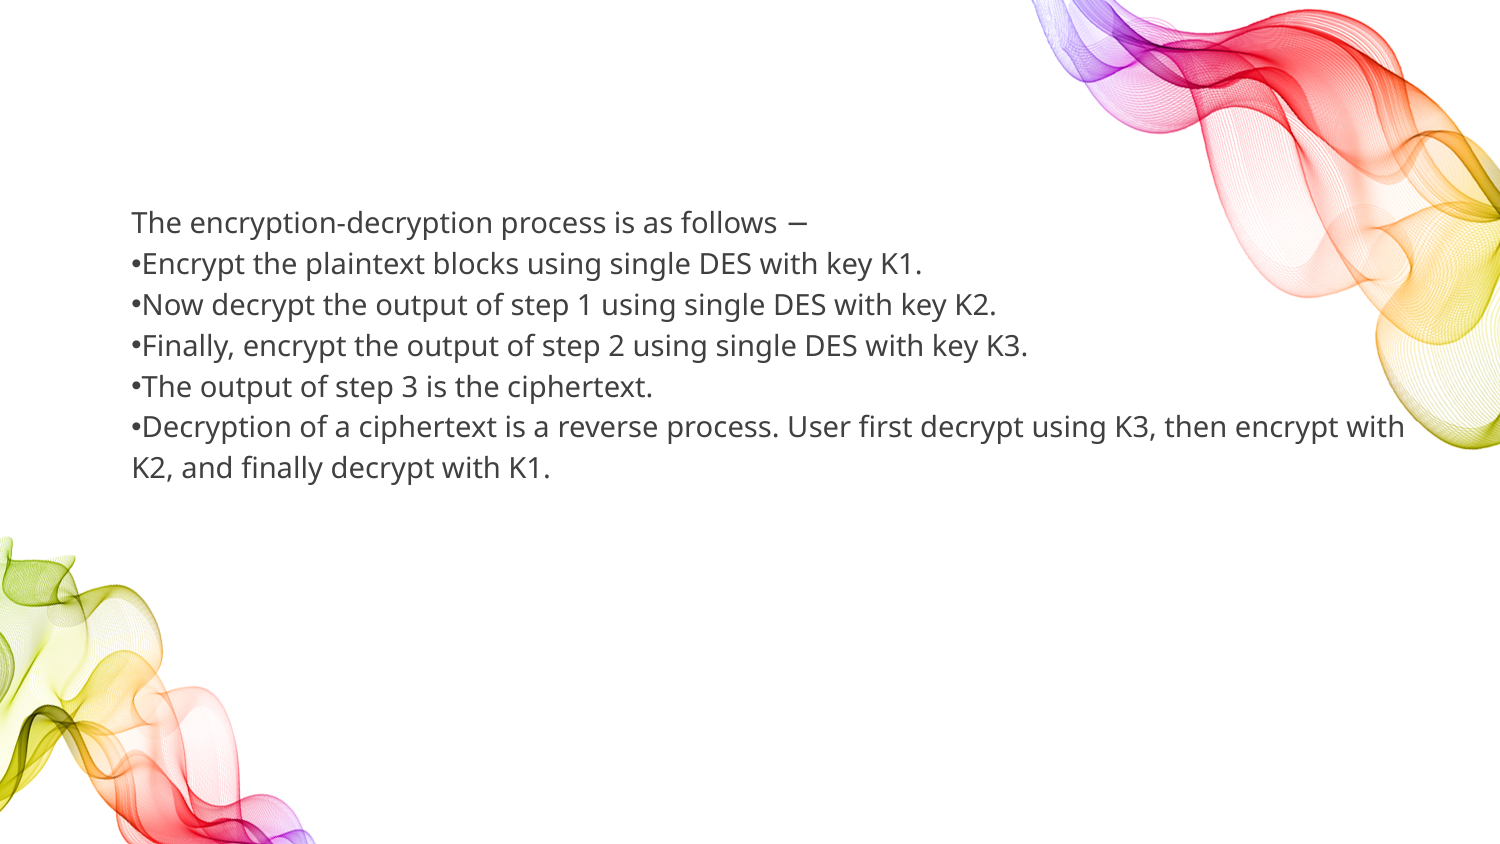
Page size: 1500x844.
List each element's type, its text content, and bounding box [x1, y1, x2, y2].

picture [0, 0, 1500, 844]
list The encryption-decryption process is as follows − Encrypt the plaintext blocks using single DES with key K1. Now decrypt the output of step 1 using single DES with key K2. Finally, encrypt the output of step 2 using single DES with key K3. The output of step 3 is the ciphertext. Decryption of a ciphertext is a reverse process. User first decrypt using K3, then encrypt with K2, and finally decrypt with K1. [66, 197, 1461, 788]
